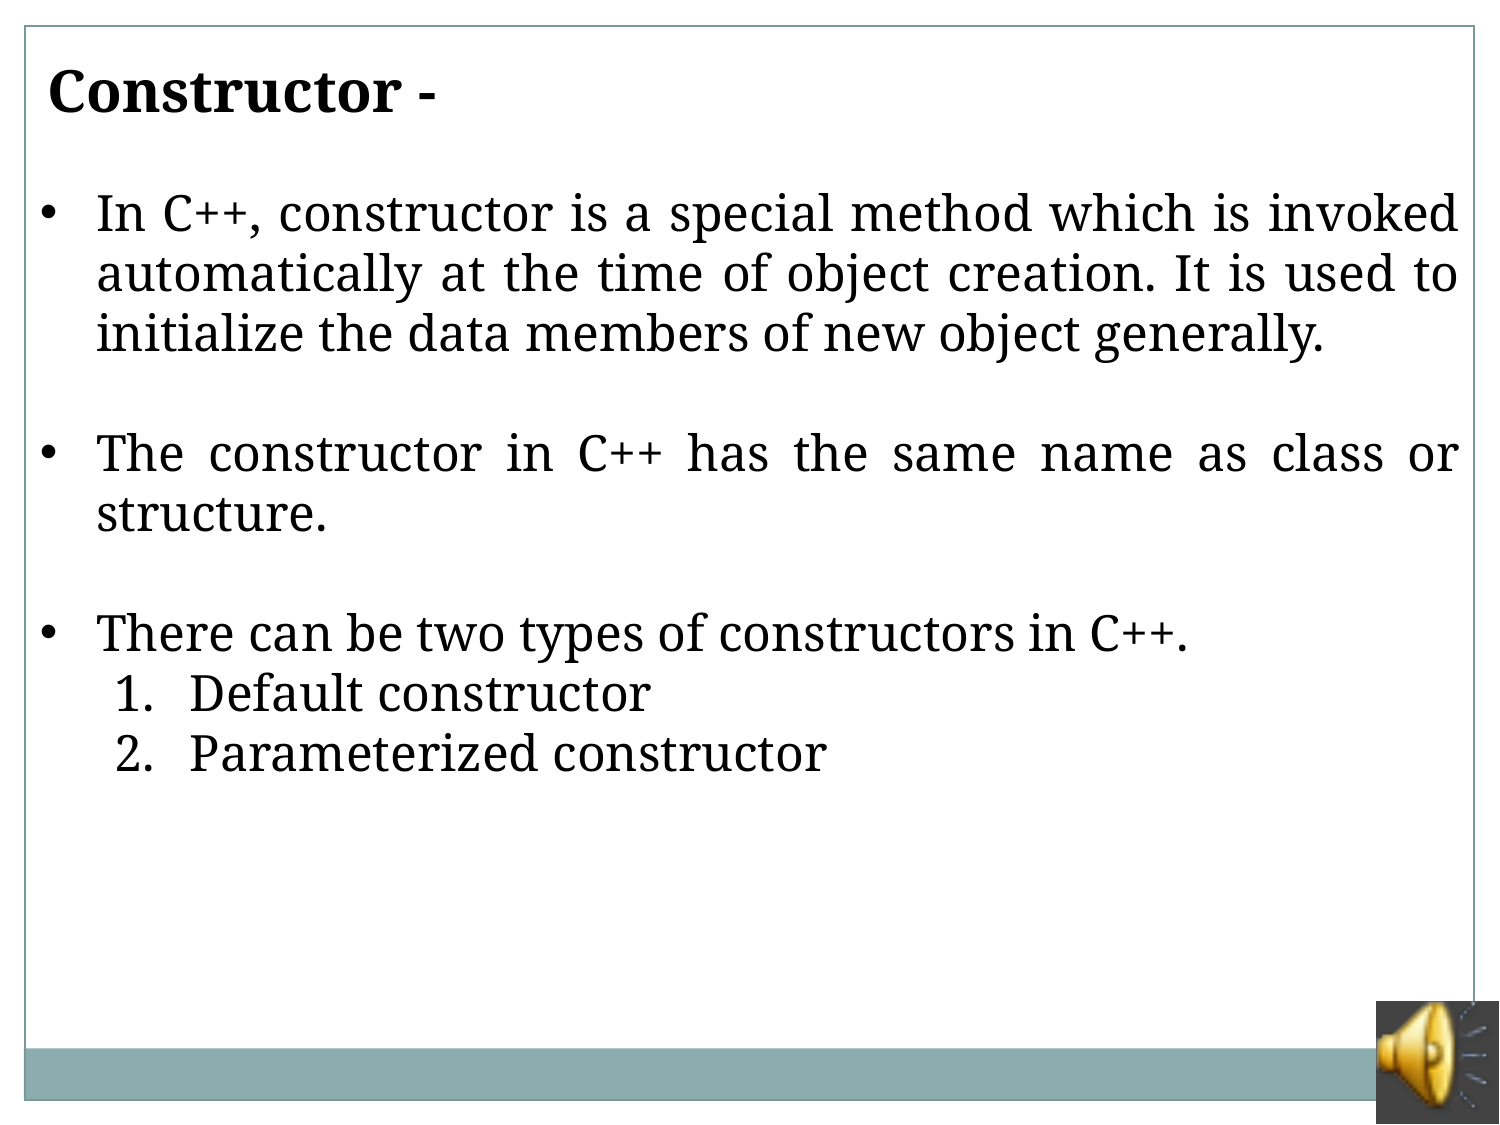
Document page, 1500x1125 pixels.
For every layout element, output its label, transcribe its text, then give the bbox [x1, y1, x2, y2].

picture [1374, 999, 1500, 1125]
text_box In C++, constructor is a special method which is invoked automatically at the time of object creation. It is used to initialize the data members of new object generally. The constructor in C++ has the same name as class or structure. There can be two types of constructors in C++. Default constructor Parameterized constructor [24, 174, 1475, 849]
text_box Constructor - [33, 46, 998, 131]
